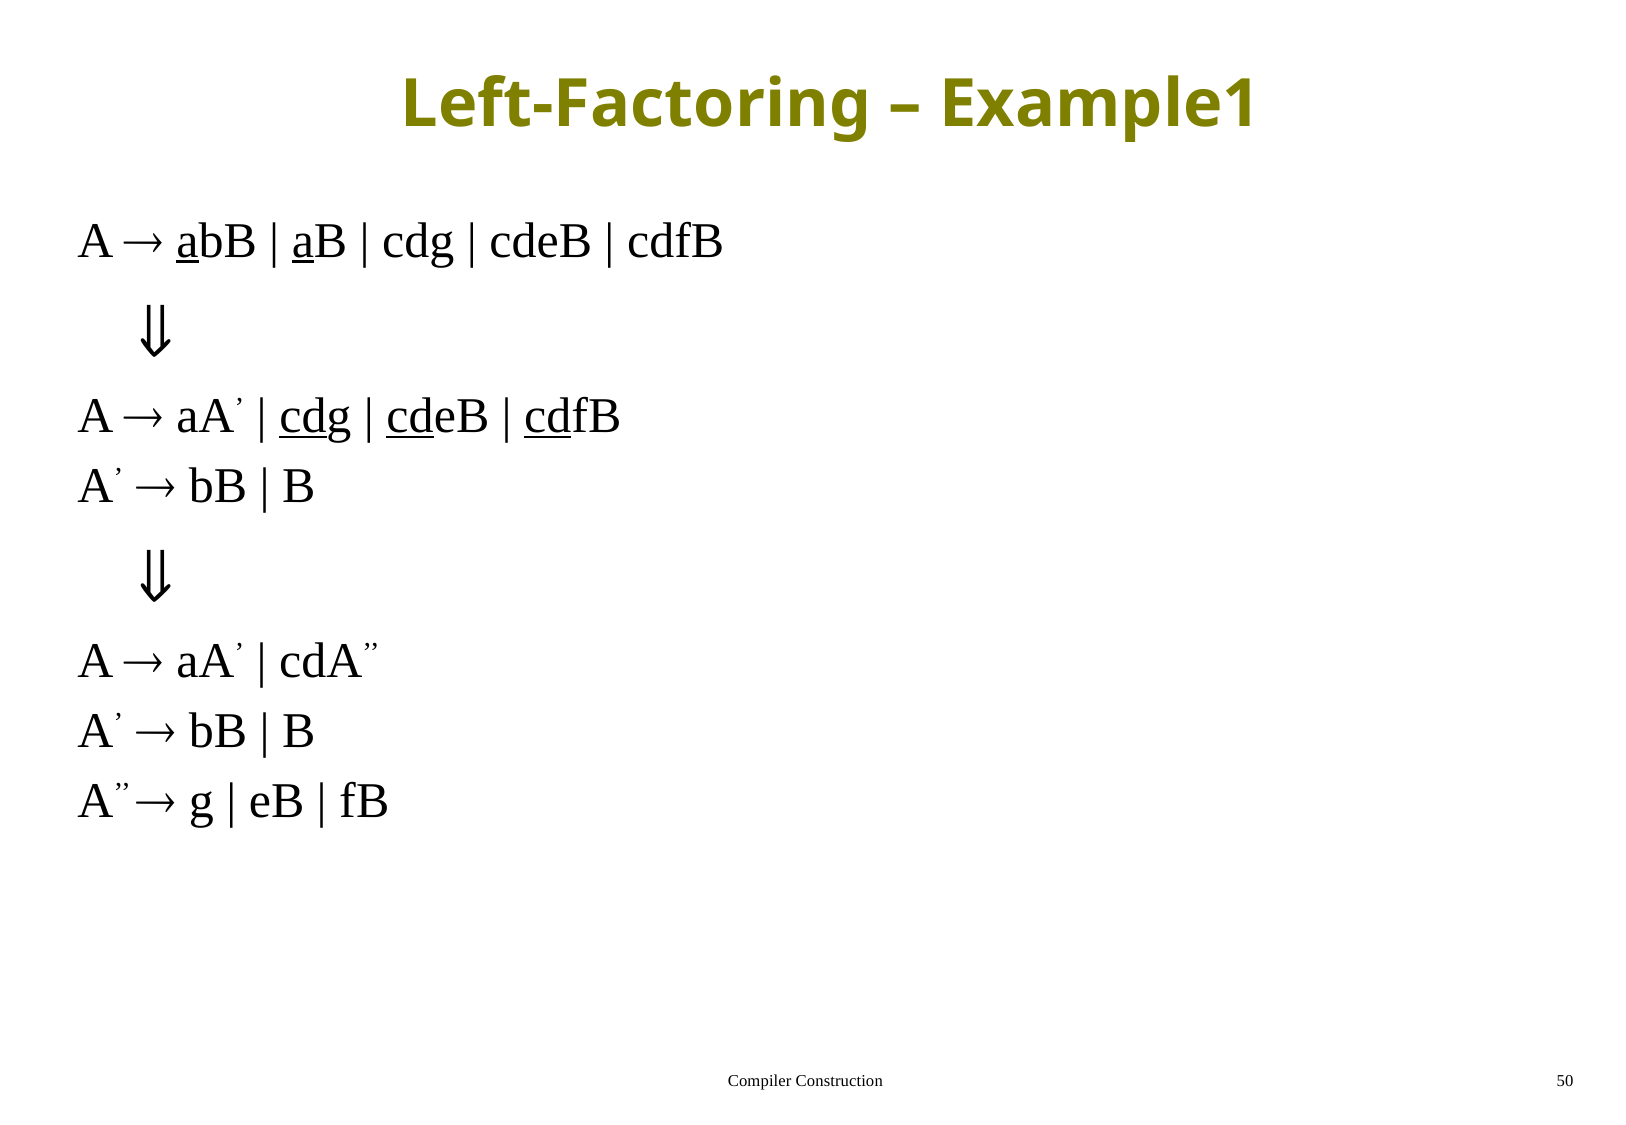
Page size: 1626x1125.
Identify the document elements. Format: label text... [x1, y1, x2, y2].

footer Compiler Construction [501, 1062, 1111, 1100]
title Left-Factoring – Example1 [62, 24, 1600, 175]
slide_number 50 [1250, 1062, 1589, 1100]
list A  abB | aB | cdg | cdeB | cdfB  A  aA’ | cdg | cdeB | cdfB A’  bB | B  A  aA’ | cdA’’ A’  bB | B A’’  g | eB | fB [62, 200, 1600, 1038]
